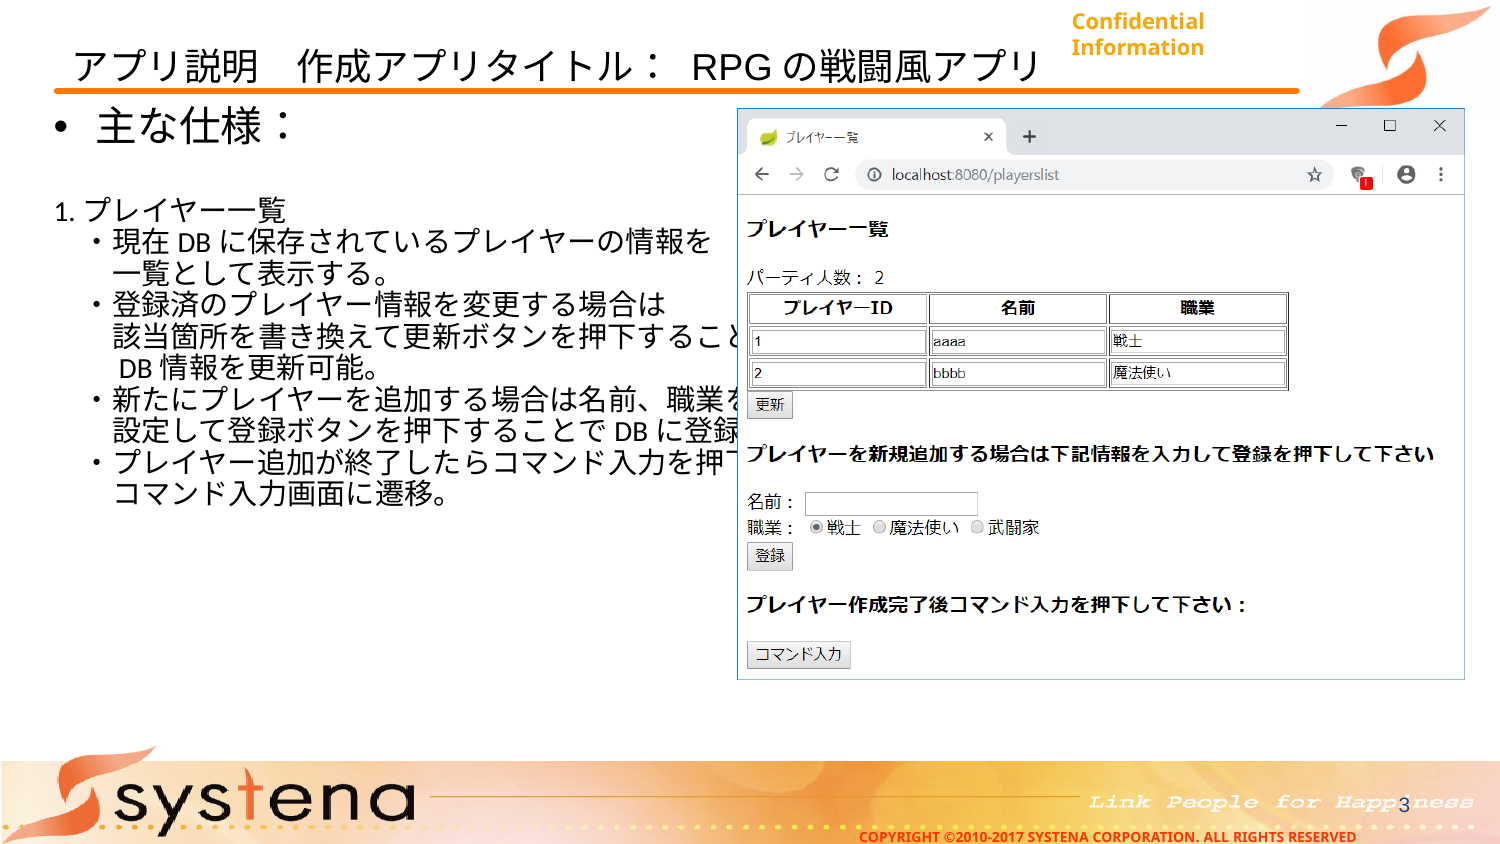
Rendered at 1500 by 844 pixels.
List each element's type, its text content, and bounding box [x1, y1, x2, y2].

slide_number 3 [1074, 782, 1425, 827]
picture [0, 744, 1500, 844]
title アプリ説明 作成アプリタイトル： RPGの戦闘風アプリ [56, 22, 1203, 98]
list 主な仕様： 1.プレイヤー一覧 ・現在DBに保存されているプレイヤーの情報を 一覧として表示する。 ・登録済のプレイヤー情報を変更する場合は 該当箇所を書き換えて更新ボタンを押下することで DB情報を更新可能。 ・新たにプレイヤーを追加する場合は名前、職業を 設定して登録ボタンを押下することでDBに登録可能。 ・プレイヤー追加が終了したらコマンド入力を押下し、 コマンド入力画面に遷移。 [38, 98, 1425, 734]
picture [737, 0, 1500, 680]
